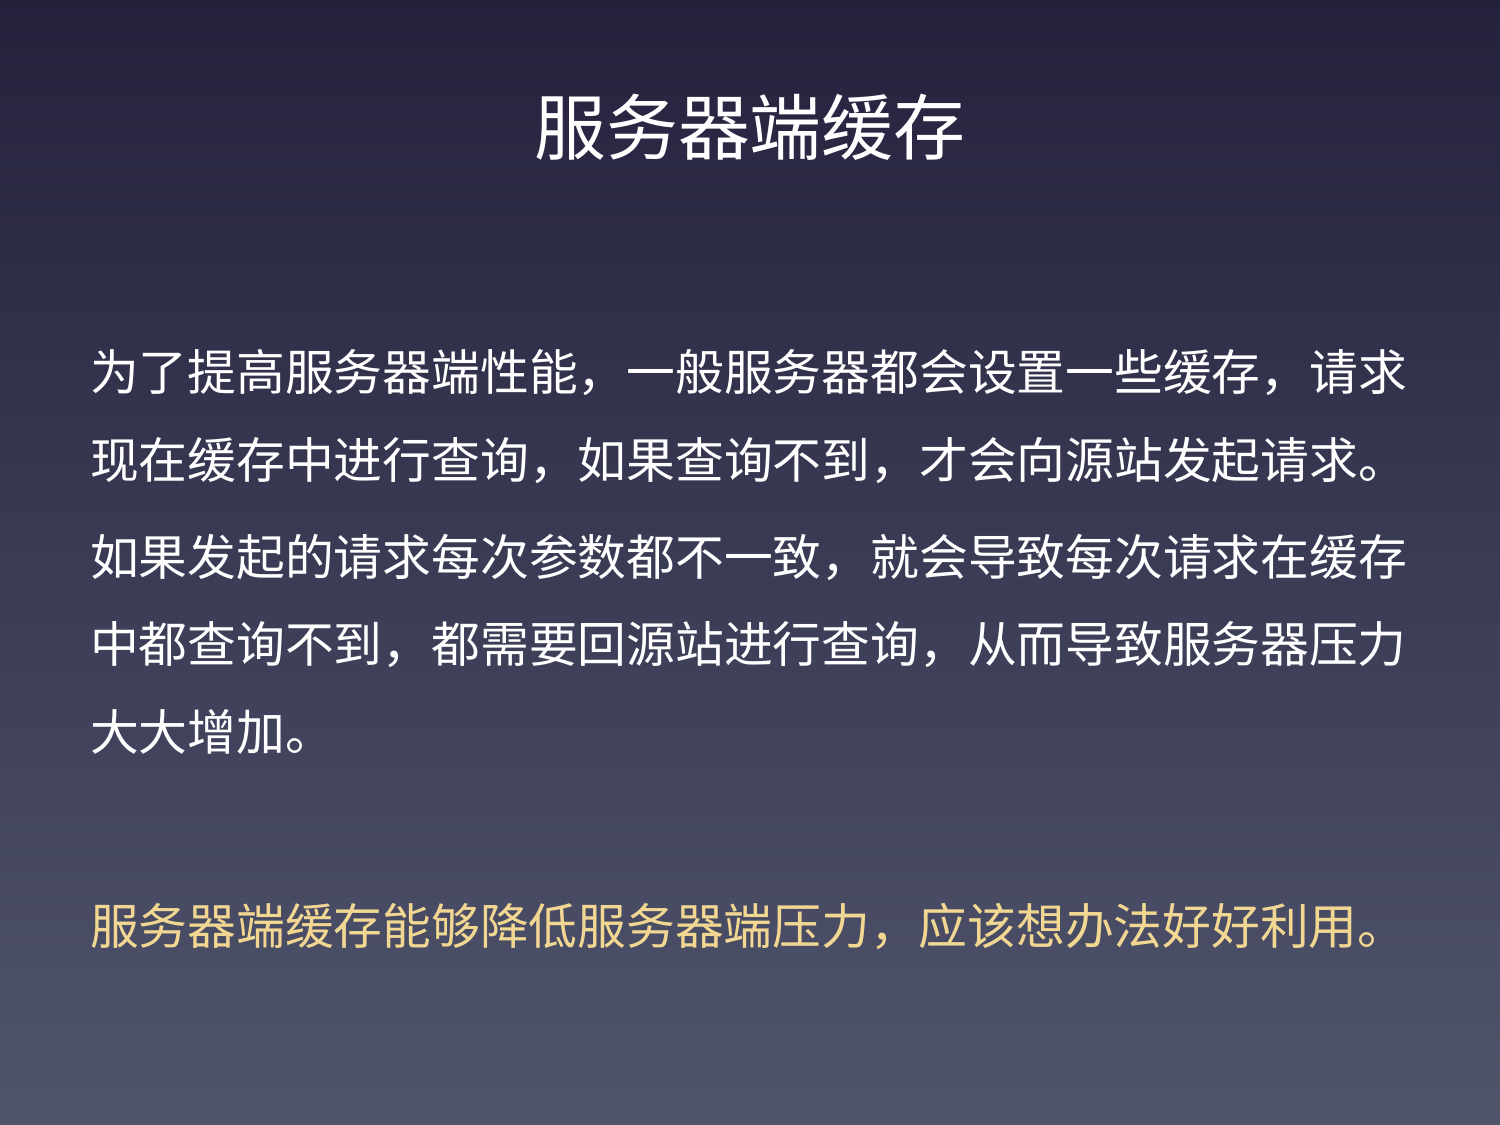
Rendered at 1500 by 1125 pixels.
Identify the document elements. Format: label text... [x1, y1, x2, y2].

title 服务器端缓存 [75, 75, 1425, 262]
list 为了提高服务器端性能，一般服务器都会设置一些缓存，请求现在缓存中进行查询，如果查询不到，才会向源站发起请求。 如果发起的请求每次参数都不一致，就会导致每次请求在缓存中都查询不到，都需要回源站进行查询，从而导致服务器压力大大增加。 服务器端缓存能够降低服务器端压力，应该想办法好好利用。 [75, 262, 1425, 1005]
